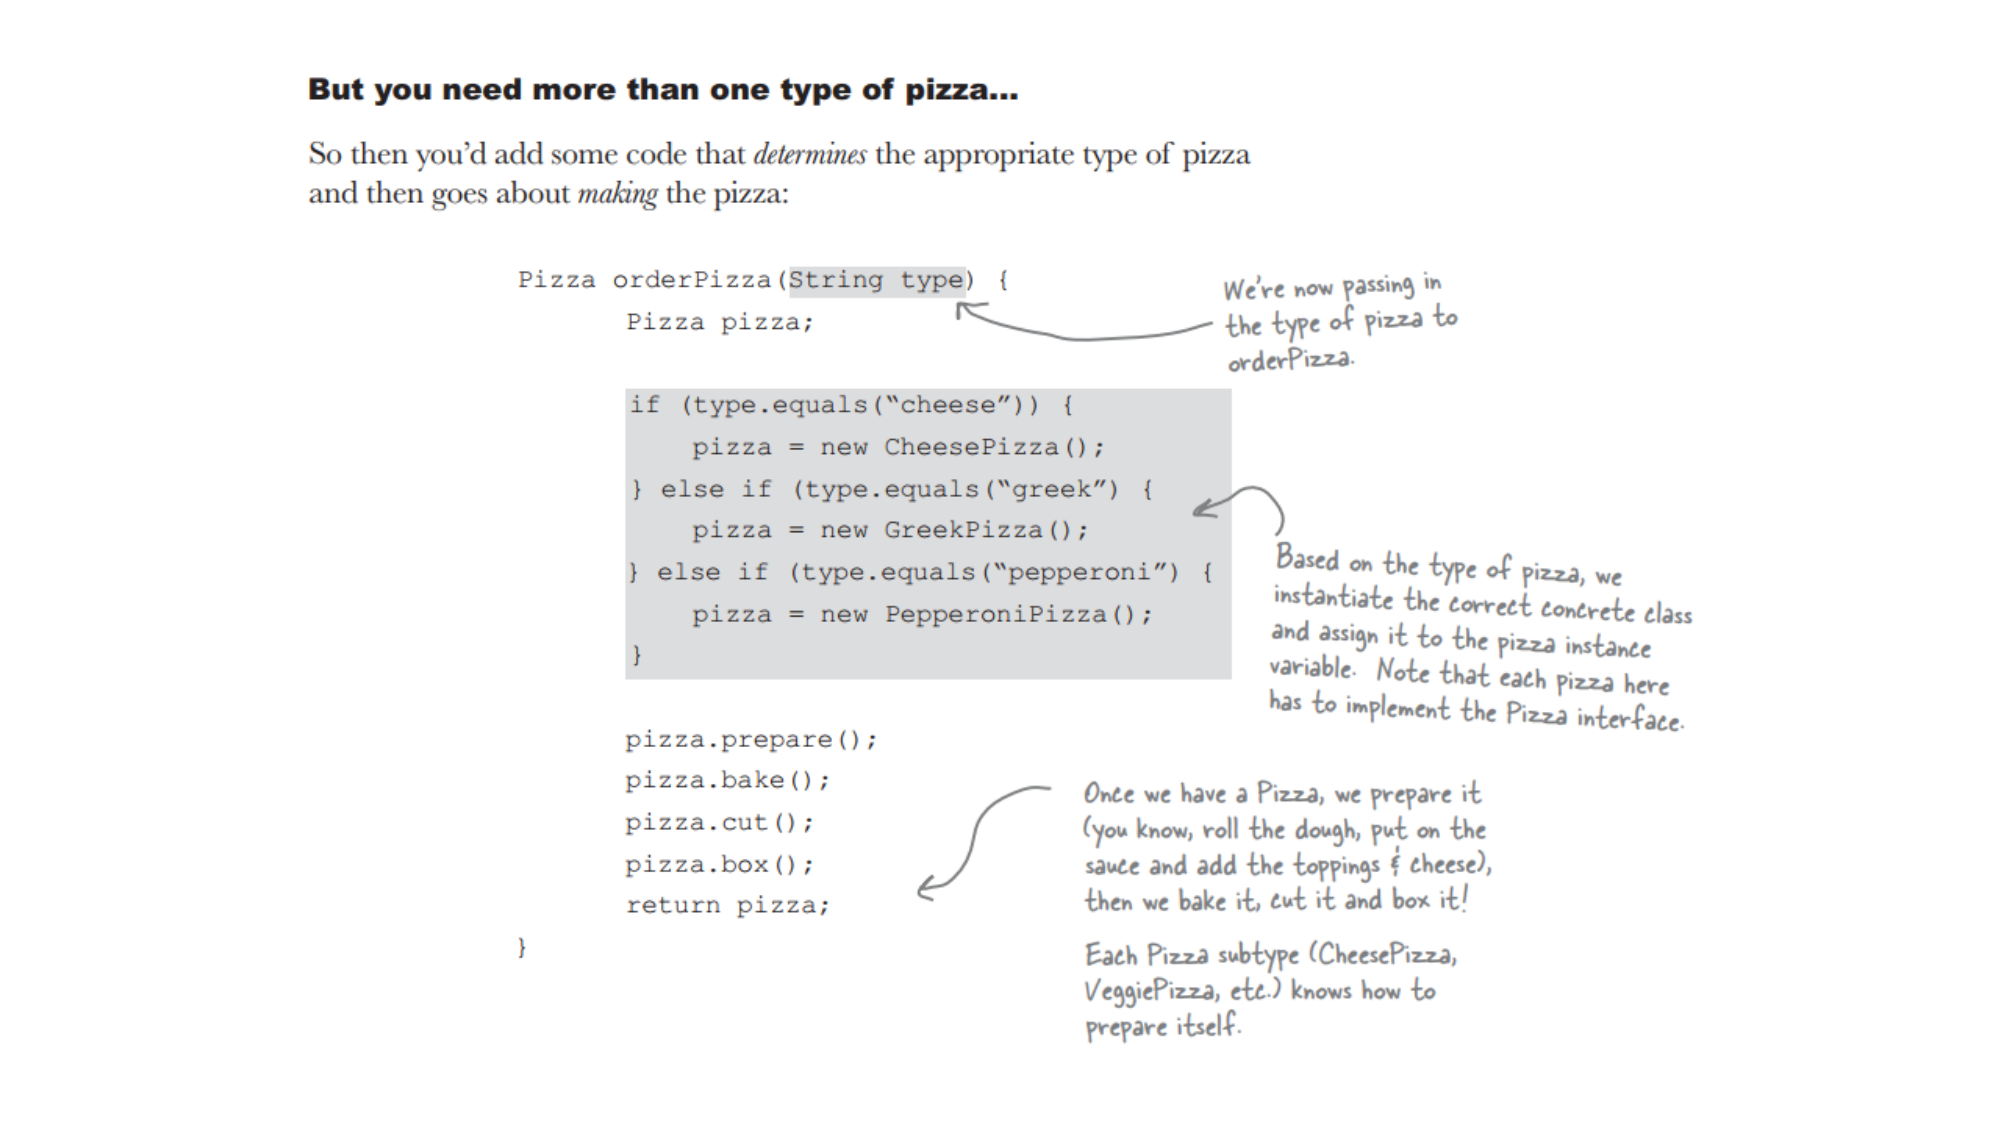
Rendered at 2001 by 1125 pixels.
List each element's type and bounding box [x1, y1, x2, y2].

picture [213, 45, 1787, 1080]
